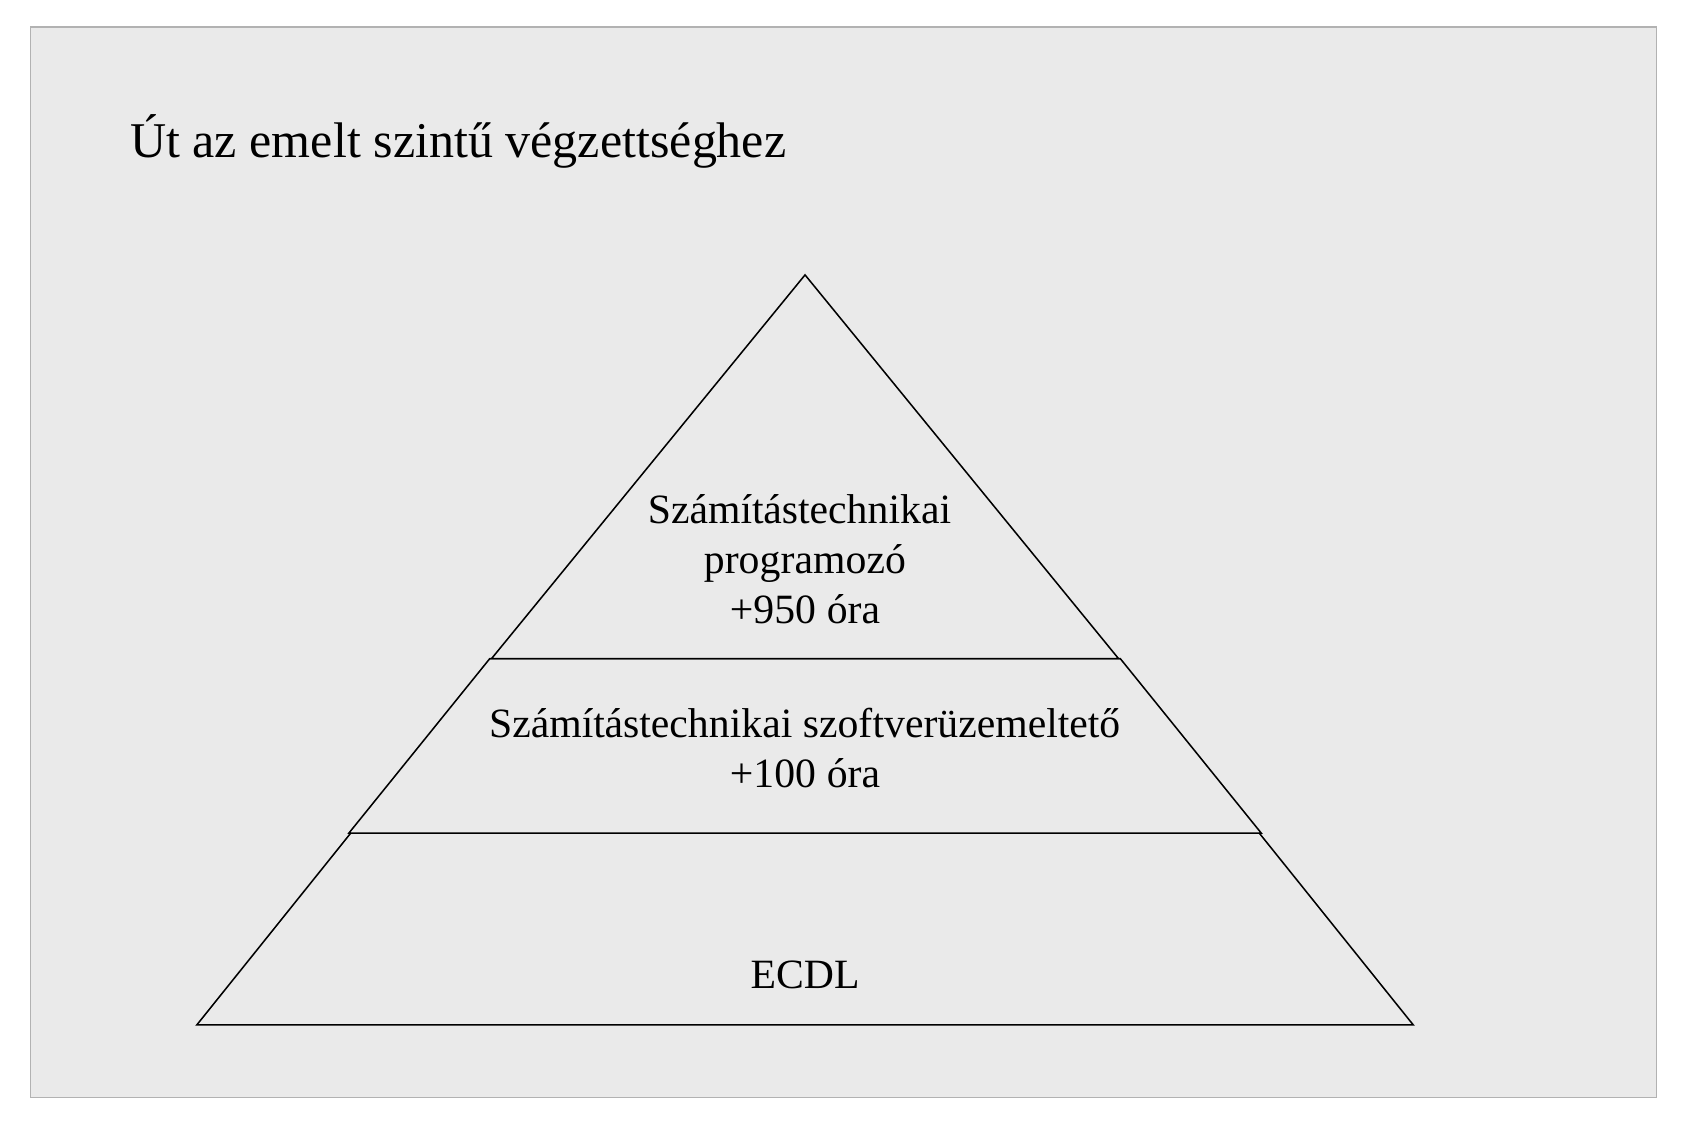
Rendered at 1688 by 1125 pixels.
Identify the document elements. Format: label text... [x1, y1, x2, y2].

text_box ECDL [196, 834, 1414, 1025]
text_box Számítástechnikai programozó +950 óra [491, 274, 1119, 659]
text_box Út az emelt szintű végzettséghez [115, 99, 802, 175]
text_box Számítástechnikai szoftverüzemeltető +100 óra [348, 658, 1262, 834]
